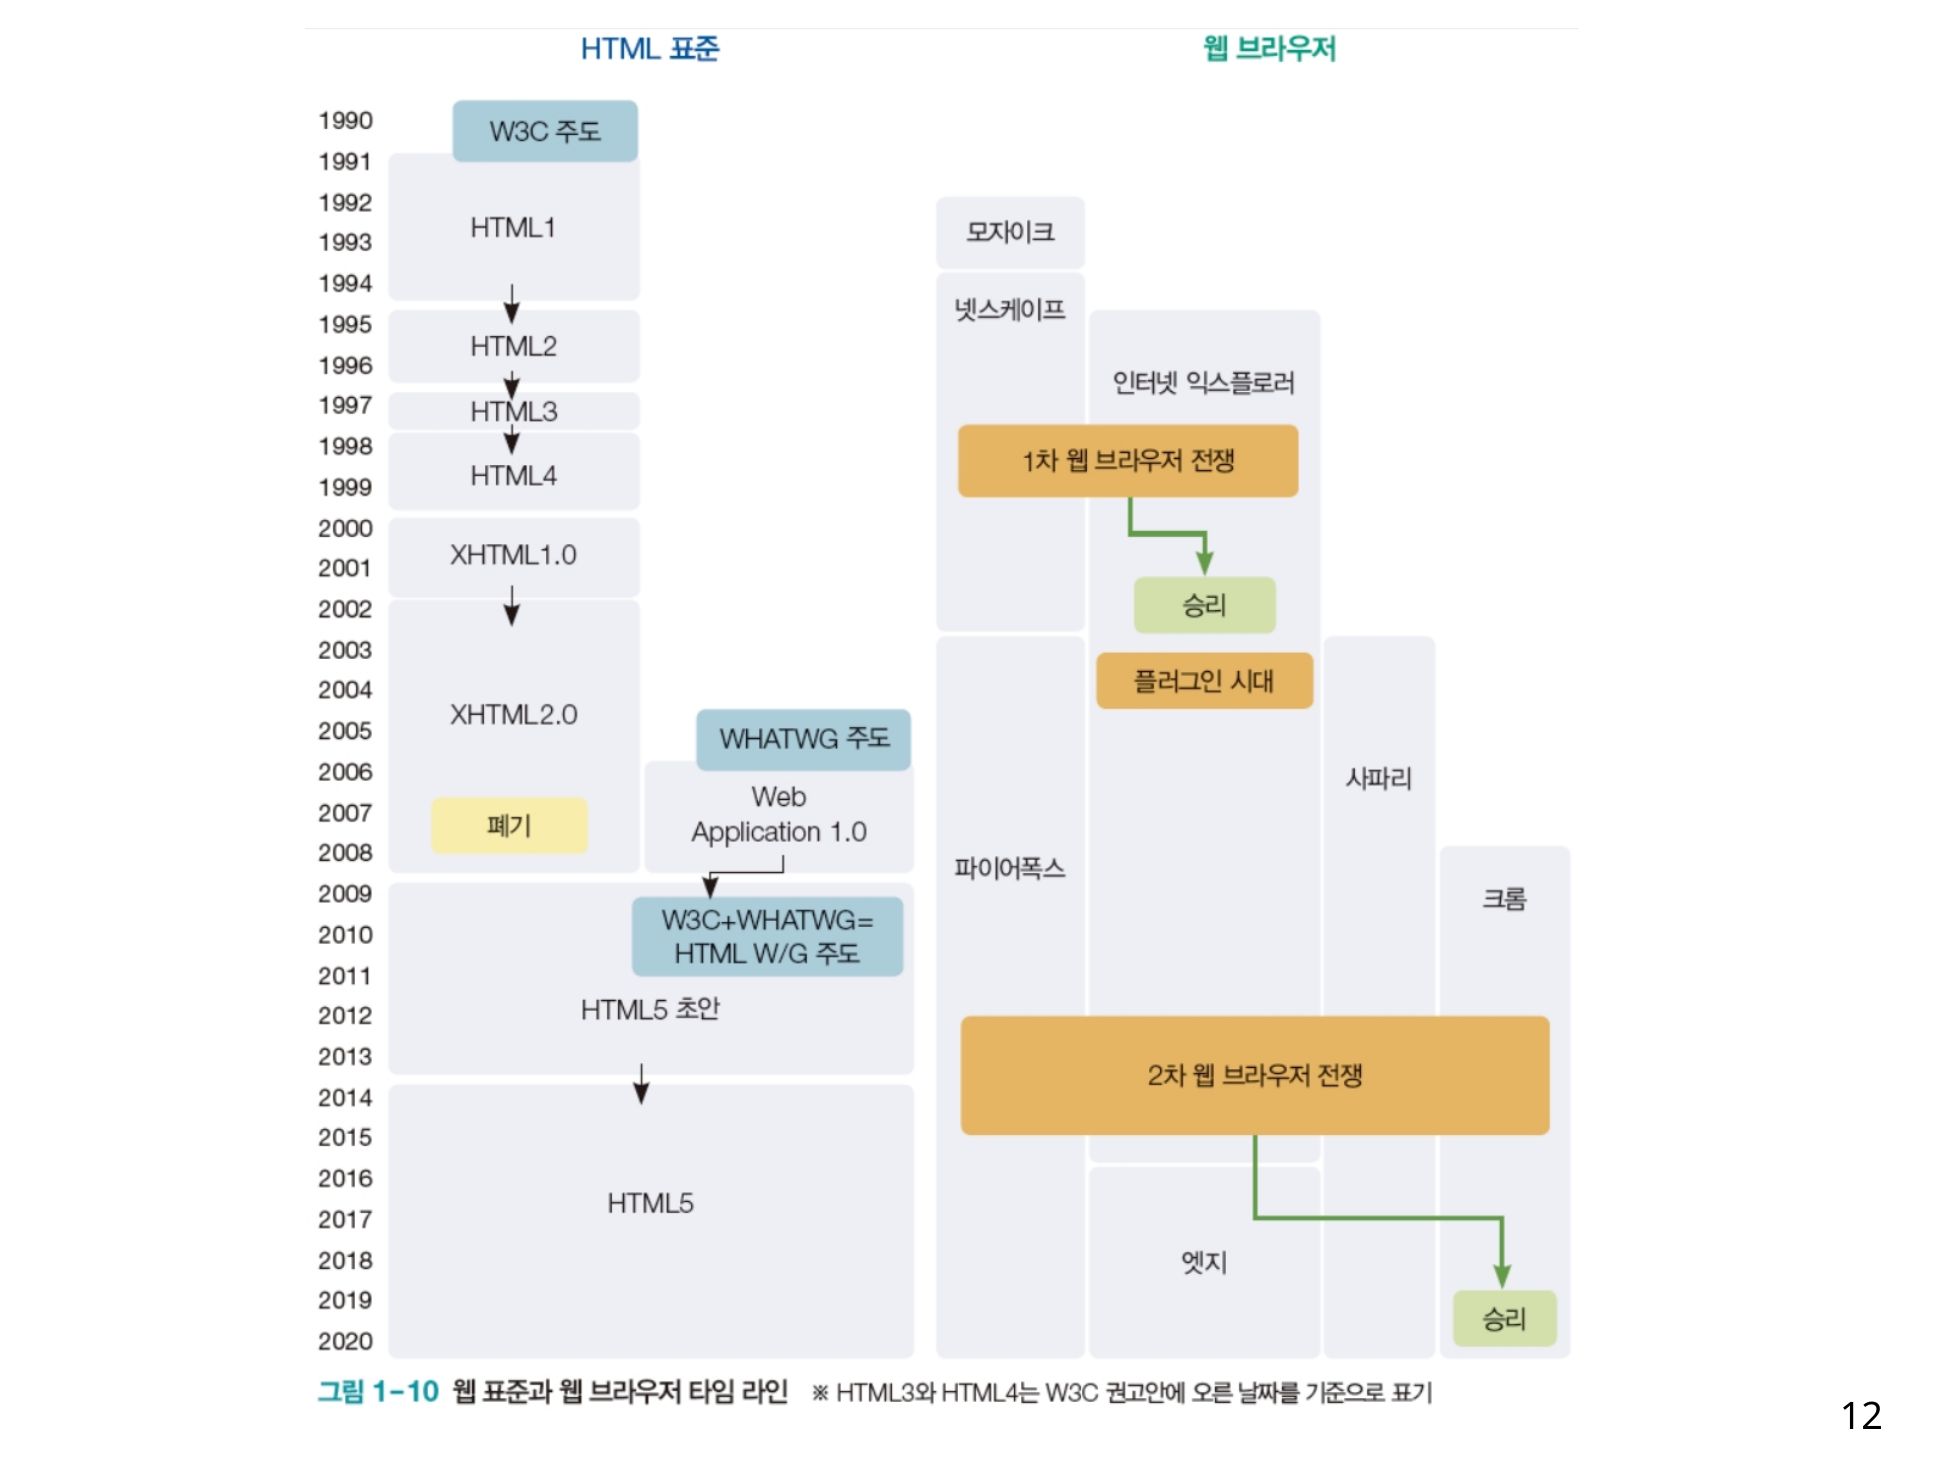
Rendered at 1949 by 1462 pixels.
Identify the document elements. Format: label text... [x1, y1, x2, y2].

picture [305, 28, 1578, 1419]
slide_number 12 [1496, 1372, 1899, 1462]
